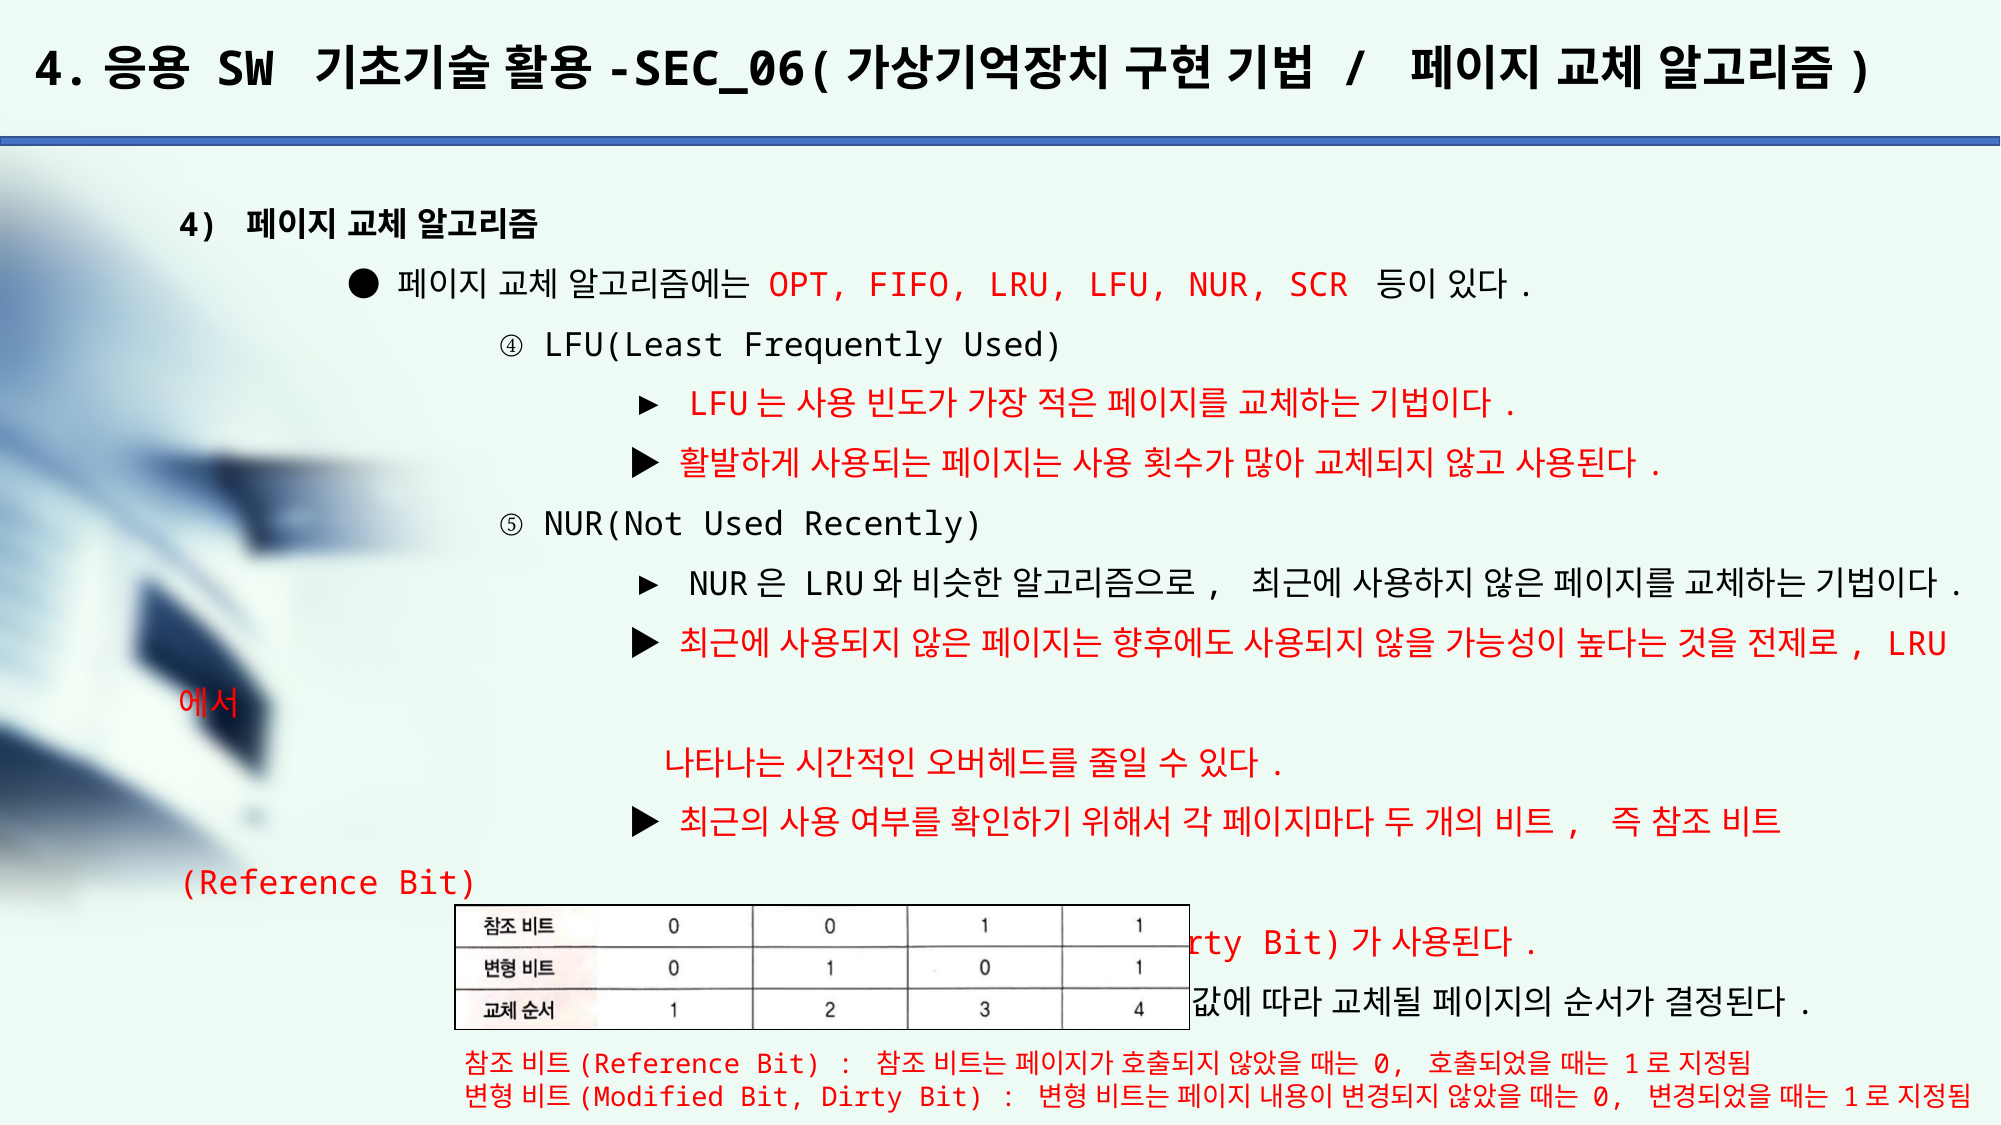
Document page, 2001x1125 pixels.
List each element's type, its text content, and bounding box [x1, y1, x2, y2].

picture [0, 0, 2000, 136]
title 4.응용 SW 기초기술 활용-SEC_06(가상기억장치 구현 기법 / 페이지 교체 알고리즘) [19, 14, 1922, 126]
text_box 참조 비트(Reference Bit) : 참조 비트는 페이지가 호출되지 않았을 때는 0, 호출되었을 때는 1로 지정됨 변형 비트(Modified Bit, Dirty Bit) : 변형 비트는 페이지 내용이 변경되지 않았을 때는 0, 변경되었을 때는 1로 지정됨 [449, 1039, 2000, 1120]
text_box 4) 페이지 교체 알고리즘 ● 페이지 교체 알고리즘에는 OPT, FIFO, LRU, LFU, NUR, SCR 등이 있다. ④ LFU(Least Frequently Used) ▶ LFU는 사용 빈도가 가장 적은 페이지를 교체하는 기법이다. ▶ 활발하게 사용되는 페이지는 사용 횟수가 많아 교체되지 않고 사용된다. ⑤ NUR(Not Used Recently) ▶ NUR은 LRU와 비슷한 알고리즘으로, 최근에 사용하지 않은 페이지를 교체하는 기법이다. ▶ 최근에 사용되지 않은 페이지는 향후에도 사용되지 않을 가능성이 높다는 것을 전제로, LRU에서 나타나는 시간적인 오버헤드를 줄일 수 있다. ▶ 최근의 사용 여부를 확인하기 위해서 각 페이지마다 두 개의 비트, 즉 참조 비트(Reference Bit) 와 변형 비트(Modified Bit, Dirty Bit)가 사용된다. ▶ 다음과 같이 참조 비트와 변형 비트의 값에 따라 교체될 페이지의 순서가 결정된다. [163, 175, 1969, 1029]
picture [0, 146, 2000, 1125]
